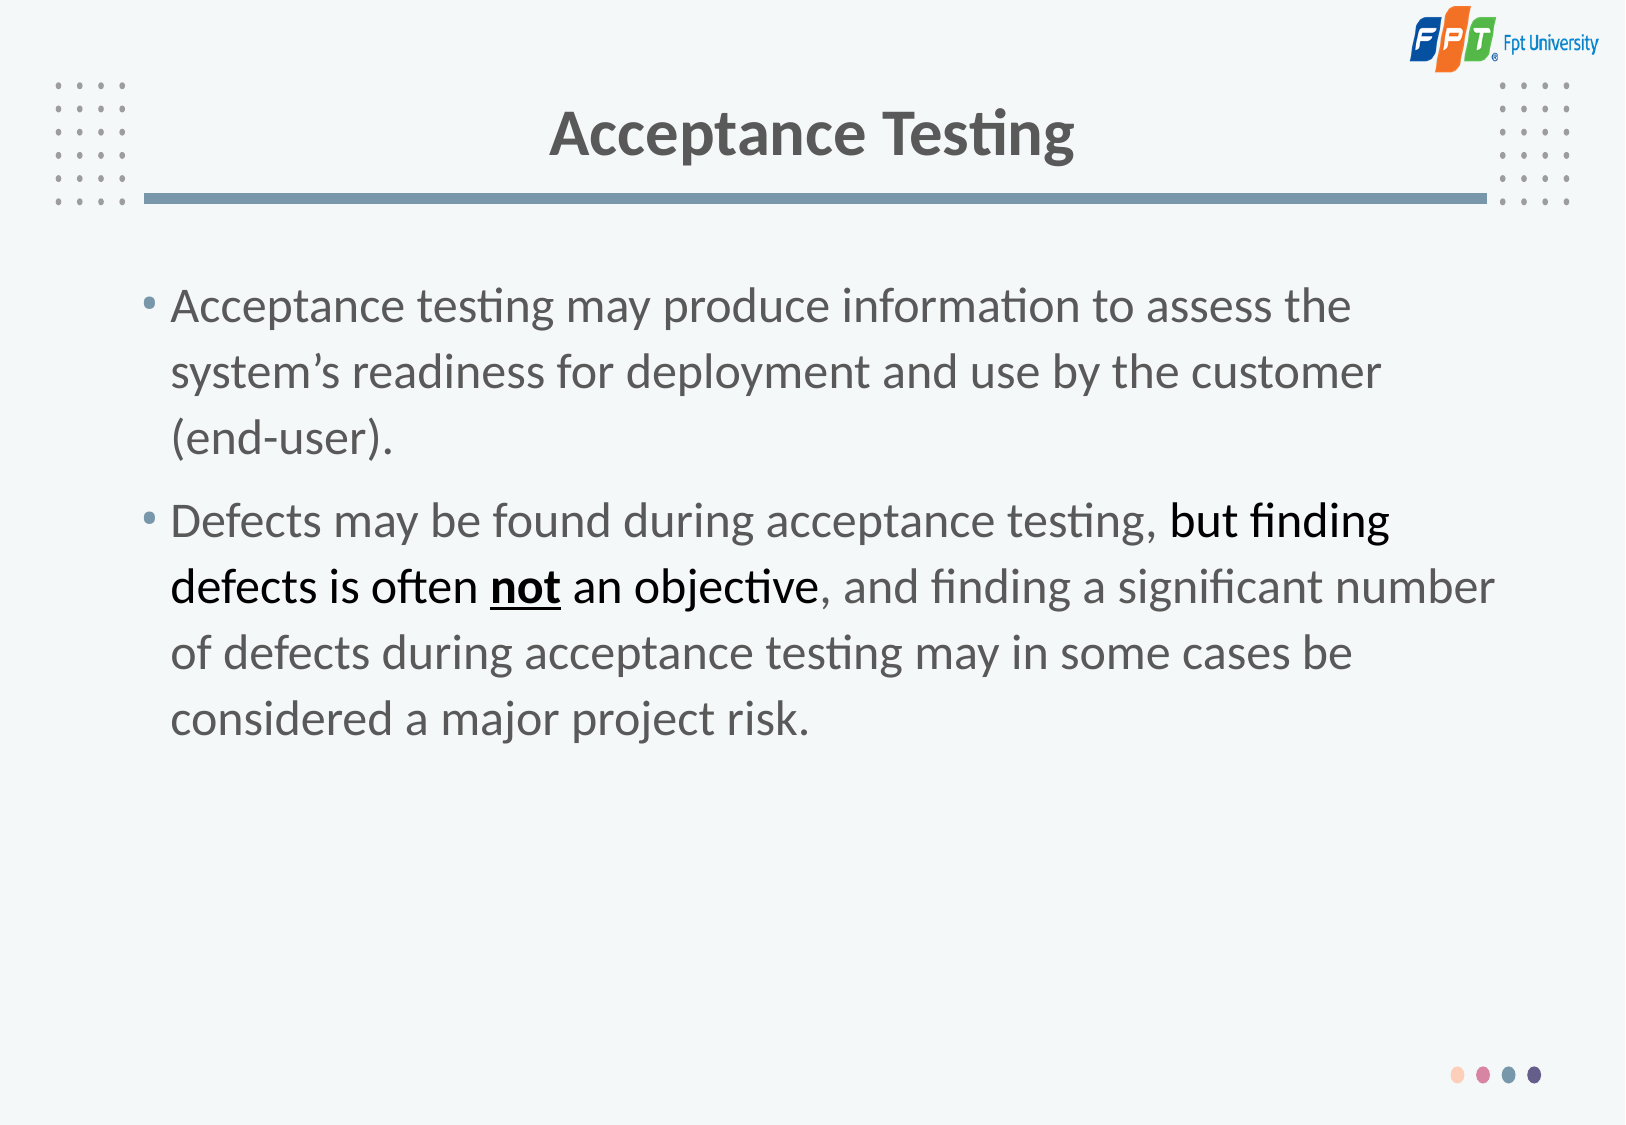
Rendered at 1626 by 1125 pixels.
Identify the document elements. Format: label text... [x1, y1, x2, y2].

picture [1383, 6, 1624, 88]
list Acceptance testing may produce information to assess the system’s readiness for deployment and use by the customer (end-user). Defects may be found during acceptance testing, but finding defects is often not an objective, and finding a significant number of defects during acceptance testing may in some cases be considered a major project risk. [125, 259, 1514, 1014]
title Acceptance Testing [111, 60, 1514, 208]
